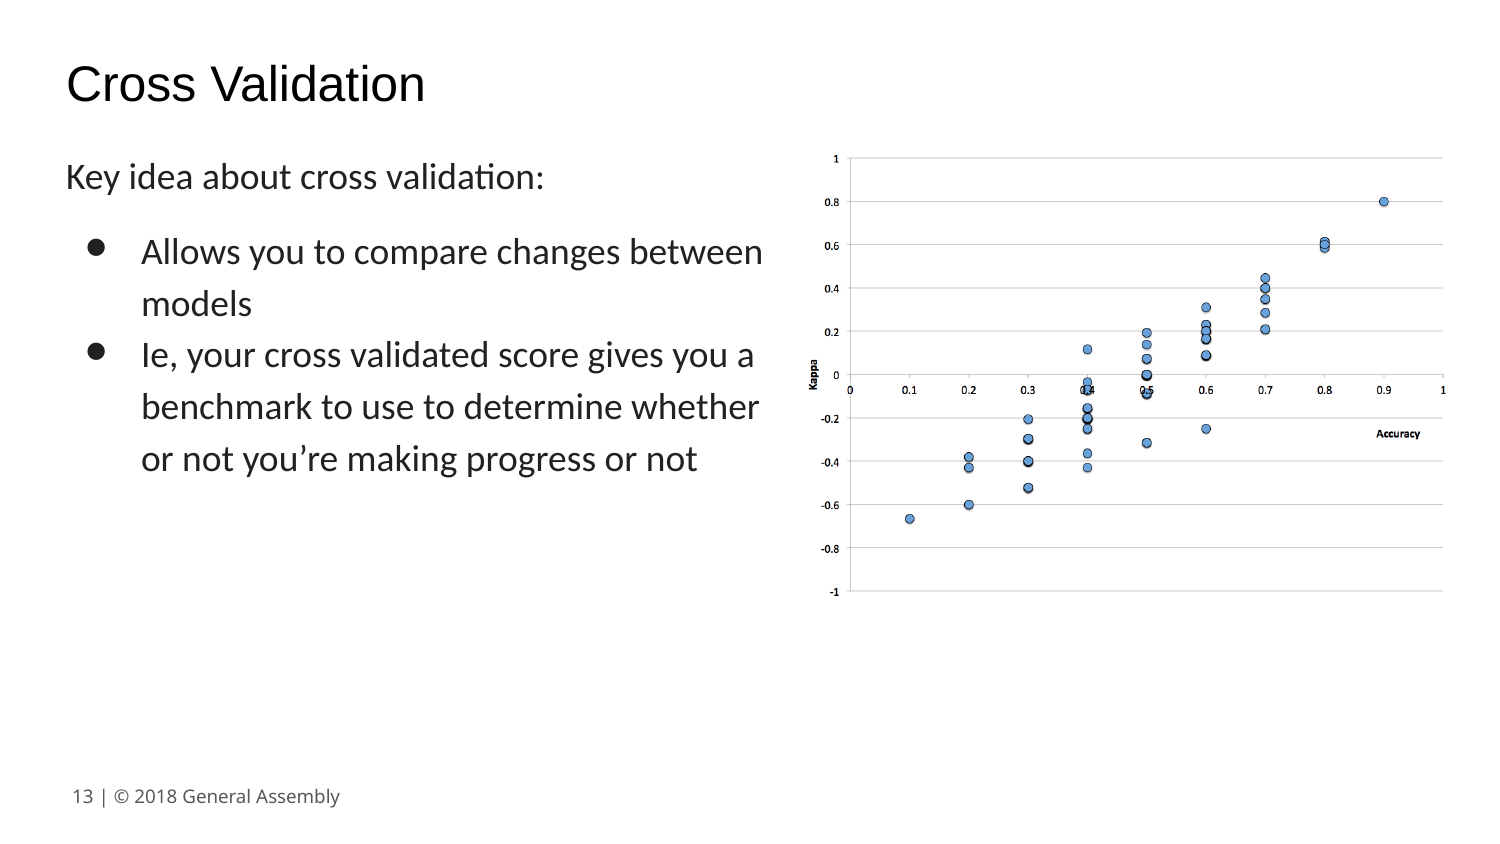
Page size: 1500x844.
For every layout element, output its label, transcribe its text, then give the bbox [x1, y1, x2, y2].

picture [798, 150, 1451, 609]
title Cross Validation [51, 36, 1449, 131]
list Key idea about cross validation: Allows you to compare changes between models Ie, your cross validated score gives you a benchmark to use to determine whether or not you’re making progress or not [51, 130, 796, 728]
slide_number ‹#› | © 2018 General Assembly [23, 764, 355, 830]
